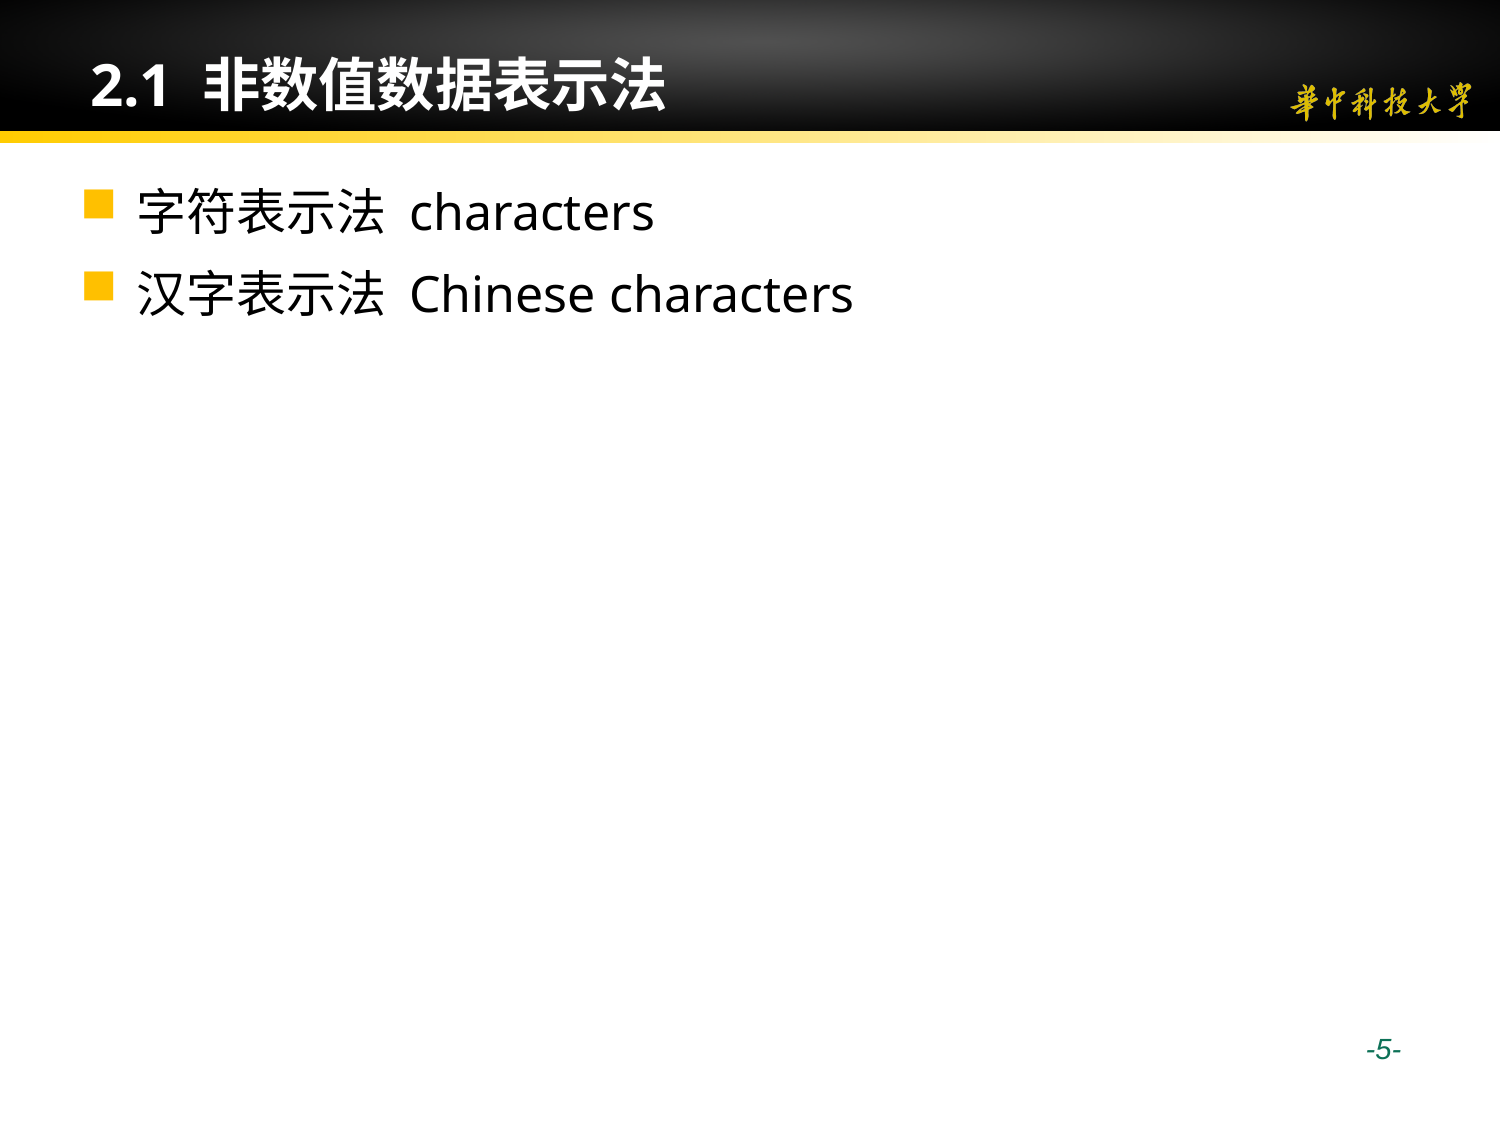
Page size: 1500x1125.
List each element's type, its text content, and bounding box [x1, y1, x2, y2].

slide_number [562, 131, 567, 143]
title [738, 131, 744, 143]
list 字符表示法 characters 汉字表示法 Chinese characters [64, 160, 1414, 988]
slide_number -5- [1257, 1023, 1425, 1102]
title 2.1 非数值数据表示法 [74, 34, 1426, 131]
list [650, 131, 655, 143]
picture [0, 0, 1500, 131]
